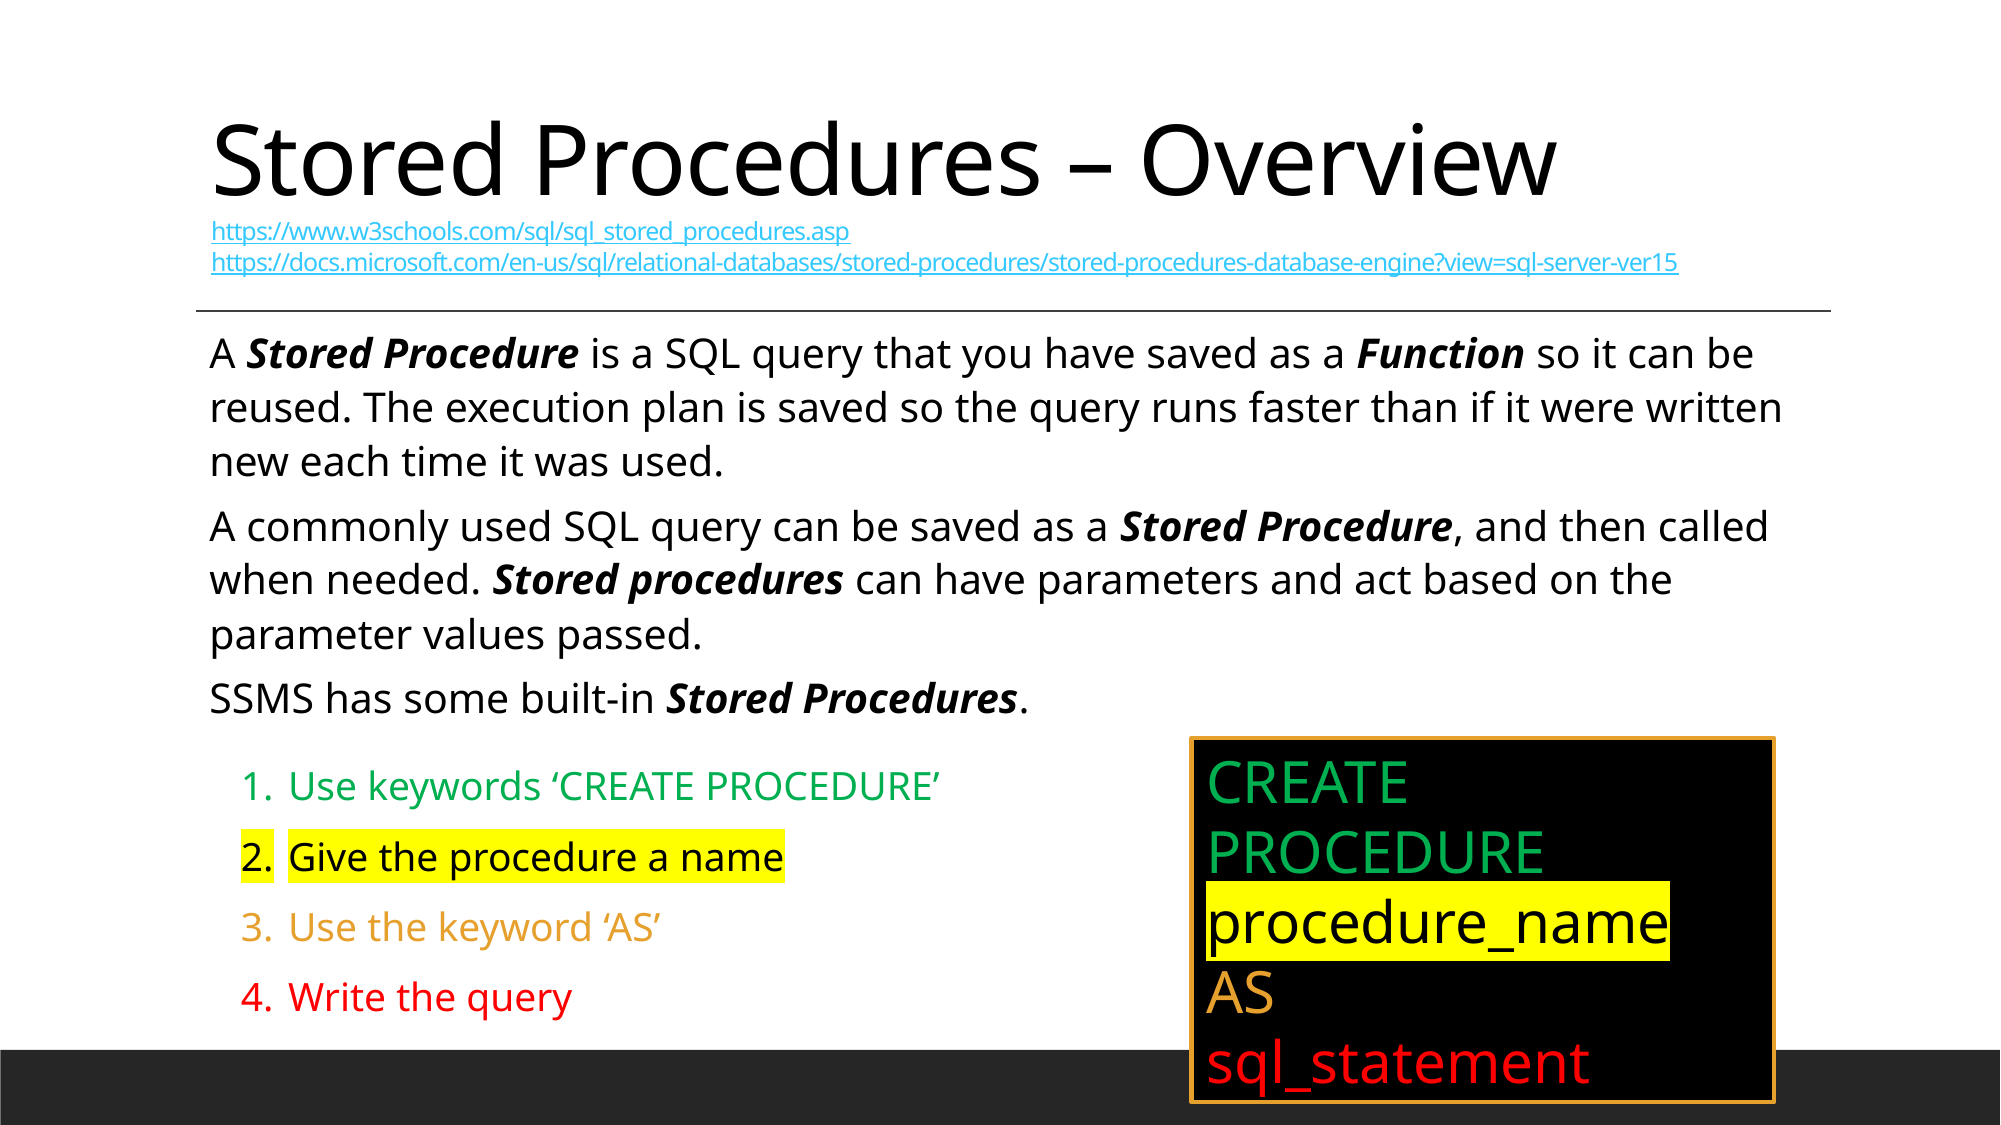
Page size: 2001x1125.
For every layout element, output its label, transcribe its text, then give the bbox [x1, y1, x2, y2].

list A Stored Procedure is a SQL query that you have saved as a Function so it can be reused. The execution plan is saved so the query runs faster than if it were written new each time it was used. A commonly used SQL query can be saved as a Stored Procedure, and then called when needed. Stored procedures can have parameters and act based on the parameter values passed. SSMS has some built-in Stored Procedures. [196, 314, 1851, 730]
text_box CREATE PROCEDURE procedure_name AS sql_statement [1191, 737, 1774, 1103]
text_box Use keywords ‘CREATE PROCEDURE’ Give the procedure a name Use the keyword ‘AS’ Write the query [226, 731, 1177, 1029]
title Stored Procedures – Overview https://www.w3schools.com/sql/sql_stored_procedures.asp https://docs.microsoft.com/en-us/sql/relational-databases/stored-procedures/stored-procedures-database-engine?view=sql-server-ver15 [196, 47, 2000, 285]
